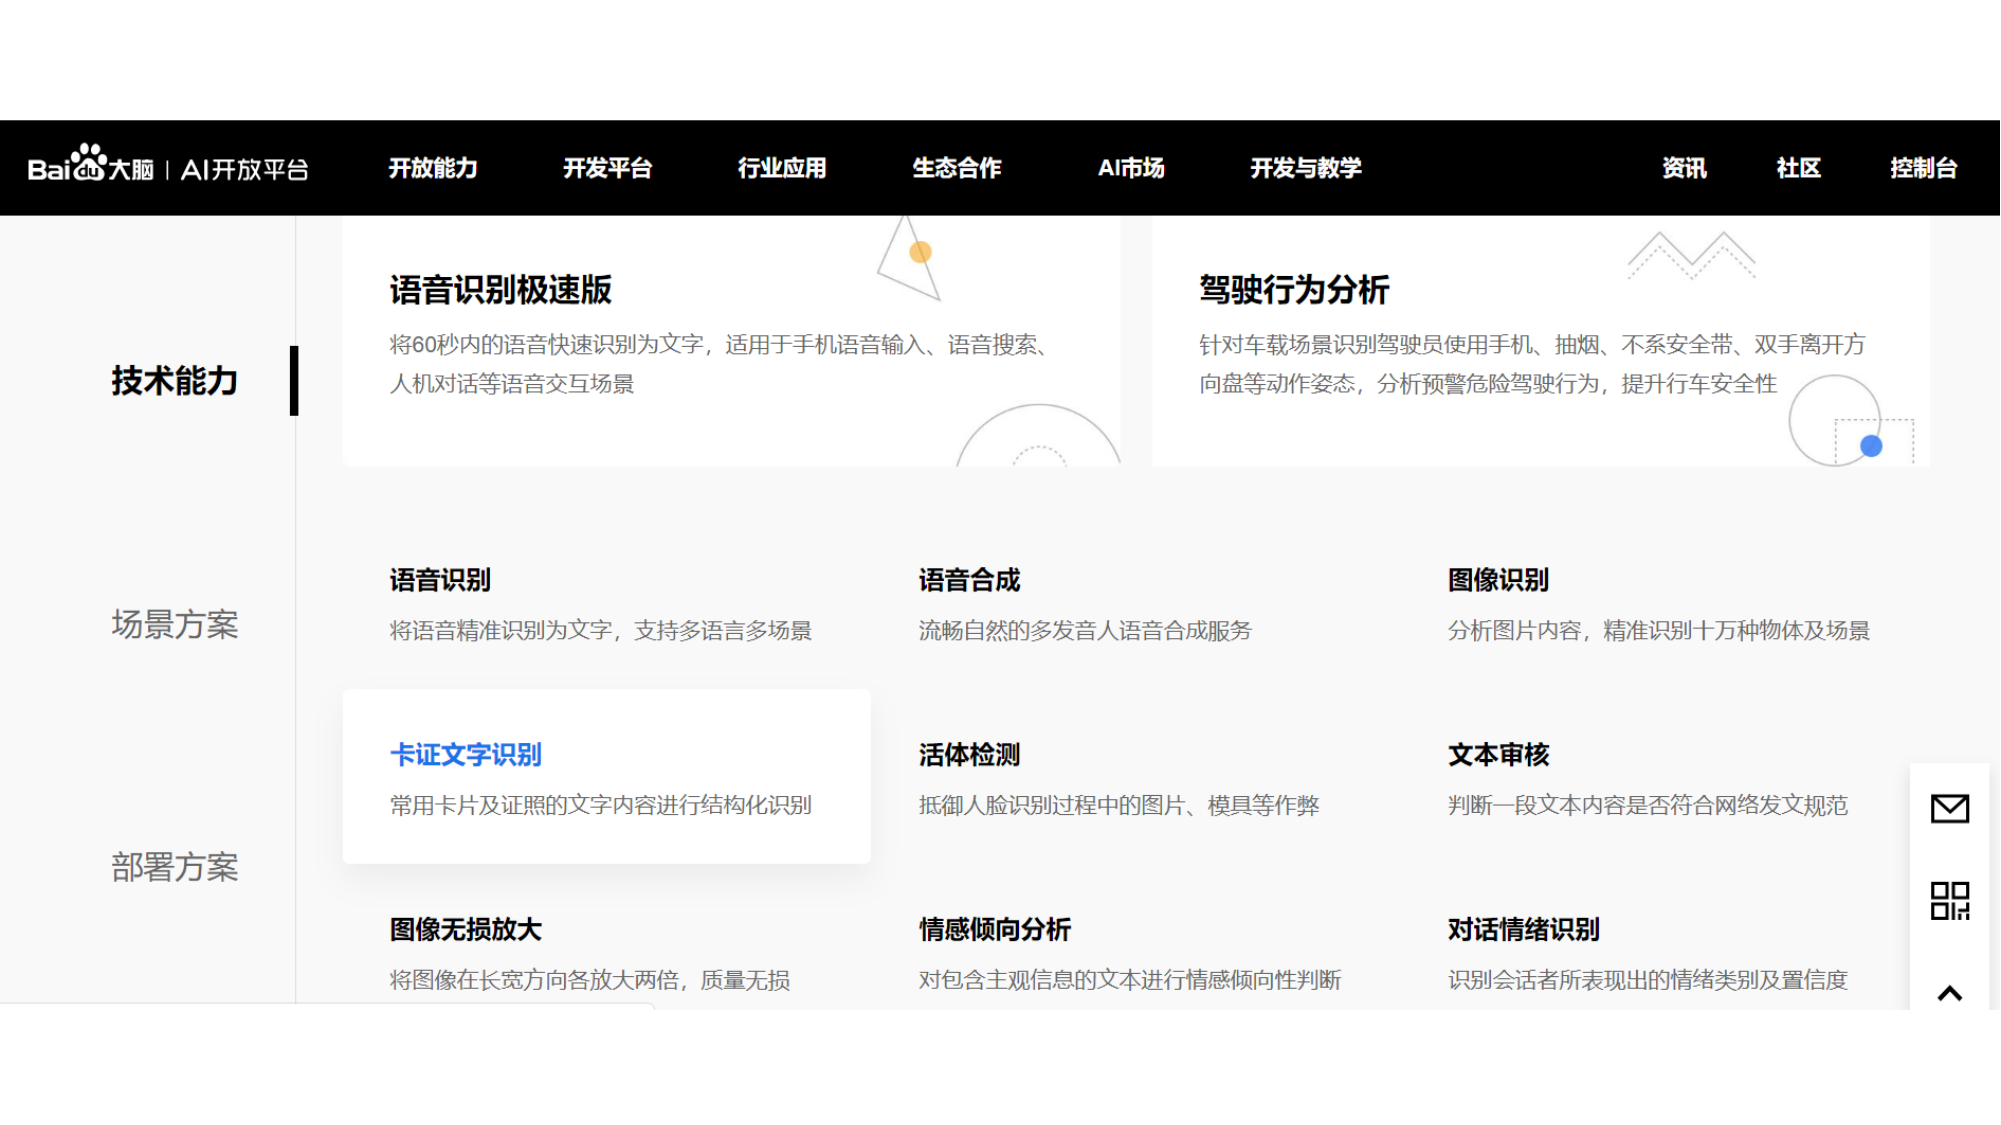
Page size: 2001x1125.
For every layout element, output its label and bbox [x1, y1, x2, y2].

picture [0, 115, 2000, 1010]
